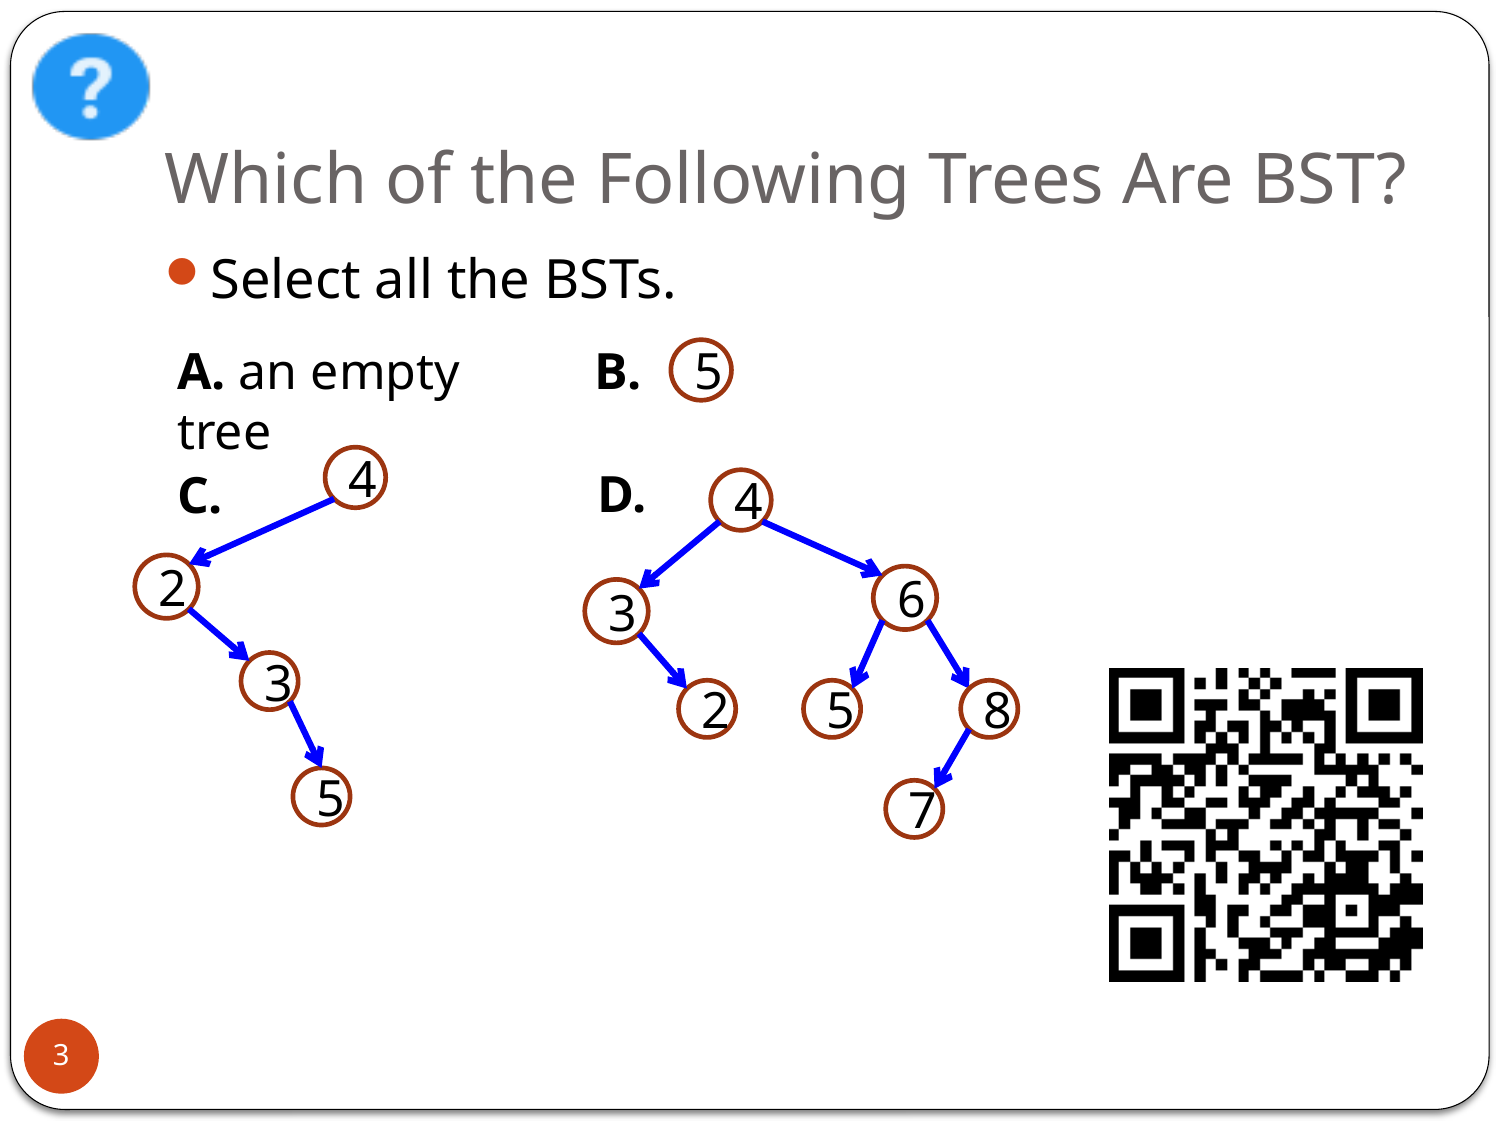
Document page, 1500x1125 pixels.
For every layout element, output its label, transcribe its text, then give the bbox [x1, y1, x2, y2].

text_box A. an empty tree [162, 331, 516, 467]
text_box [581, 331, 732, 409]
slide_number 3 [23, 1018, 99, 1094]
picture [27, 24, 163, 153]
title Which of the Following Trees Are BST? [150, 45, 1425, 233]
list Select all the BSTs. [150, 237, 1425, 988]
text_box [583, 455, 1019, 838]
picture [1109, 668, 1423, 982]
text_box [134, 446, 386, 826]
